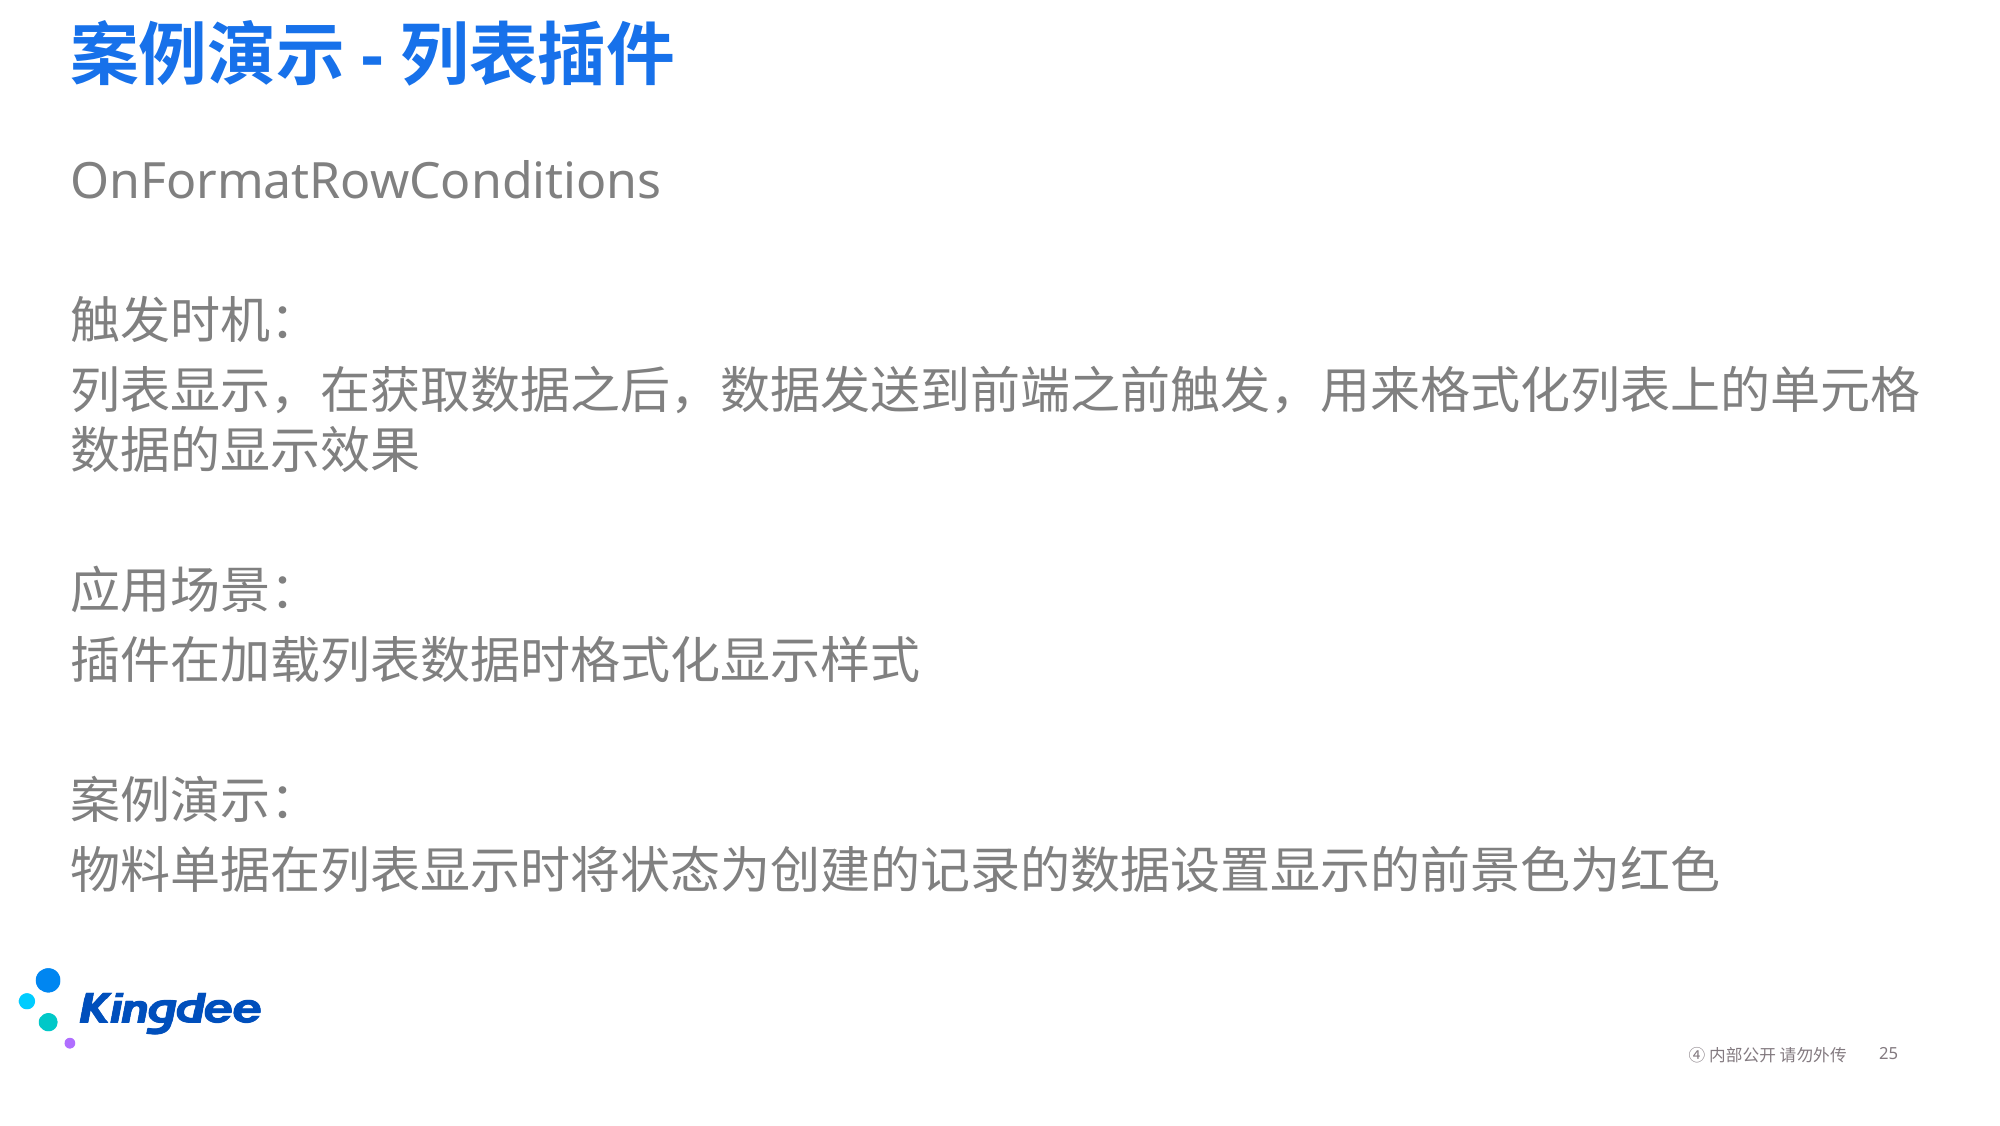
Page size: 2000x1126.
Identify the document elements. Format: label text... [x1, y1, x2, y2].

list OnFormatRowConditions 触发时机： 列表显示，在获取数据之后，数据发送到前端之前触发，用来格式化列表上的单元格数据的显示效果 应用场景： 插件在加载列表数据时格式化显示样式 案例演示： 物料单据在列表显示时将状态为创建的记录的数据设置显示的前景色为红色 [54, 141, 1945, 984]
picture [18, 967, 261, 1049]
title 案例演示-列表插件 [54, 3, 1780, 114]
